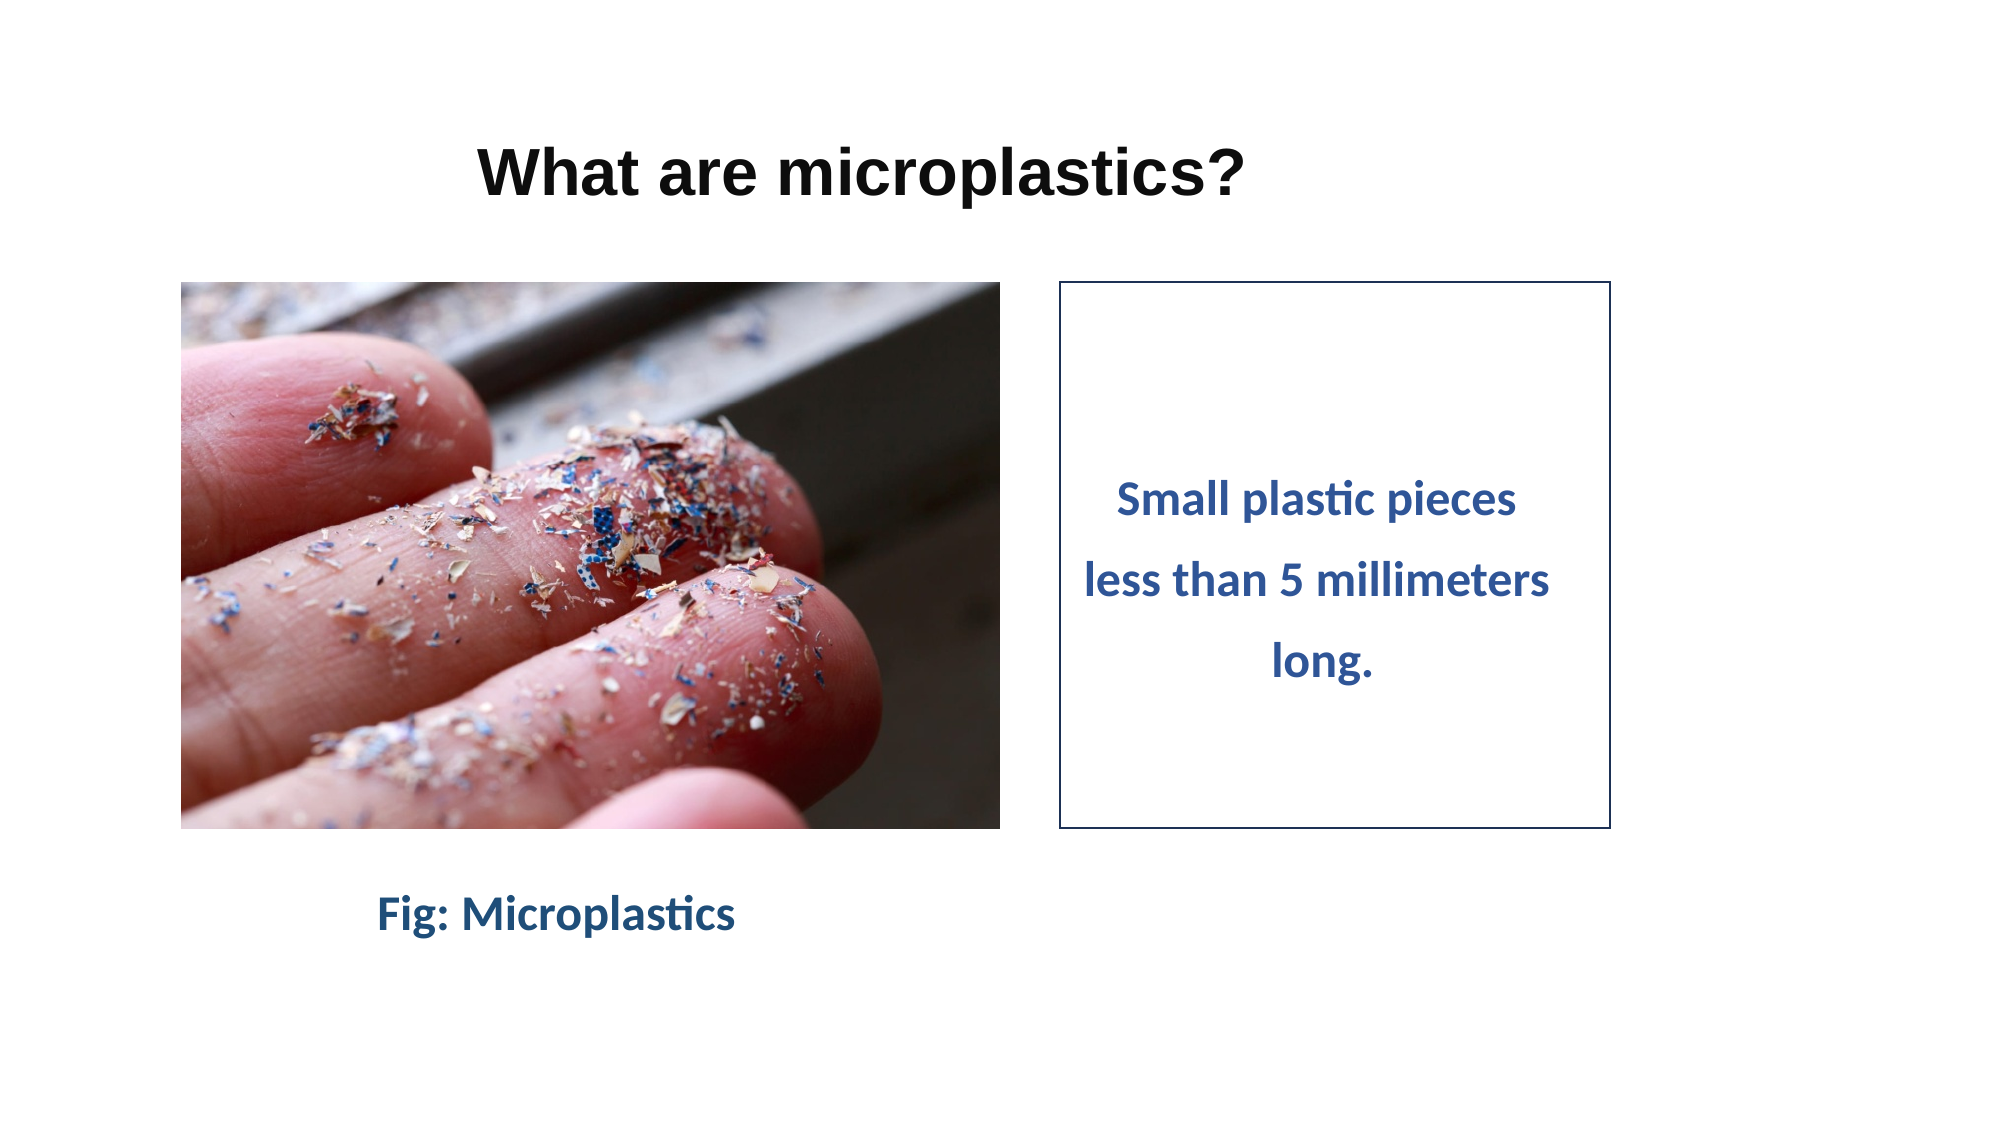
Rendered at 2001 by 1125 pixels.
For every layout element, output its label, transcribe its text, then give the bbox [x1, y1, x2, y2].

text_box [1059, 281, 1611, 458]
text_box Small plastic pieces less than 5 millimeters long. [1001, 458, 1834, 695]
title What are microplastics? [0, 64, 1725, 283]
picture [180, 282, 1001, 829]
text_box Fig: Microplastics [362, 872, 1363, 948]
text_box [1059, 695, 1611, 829]
